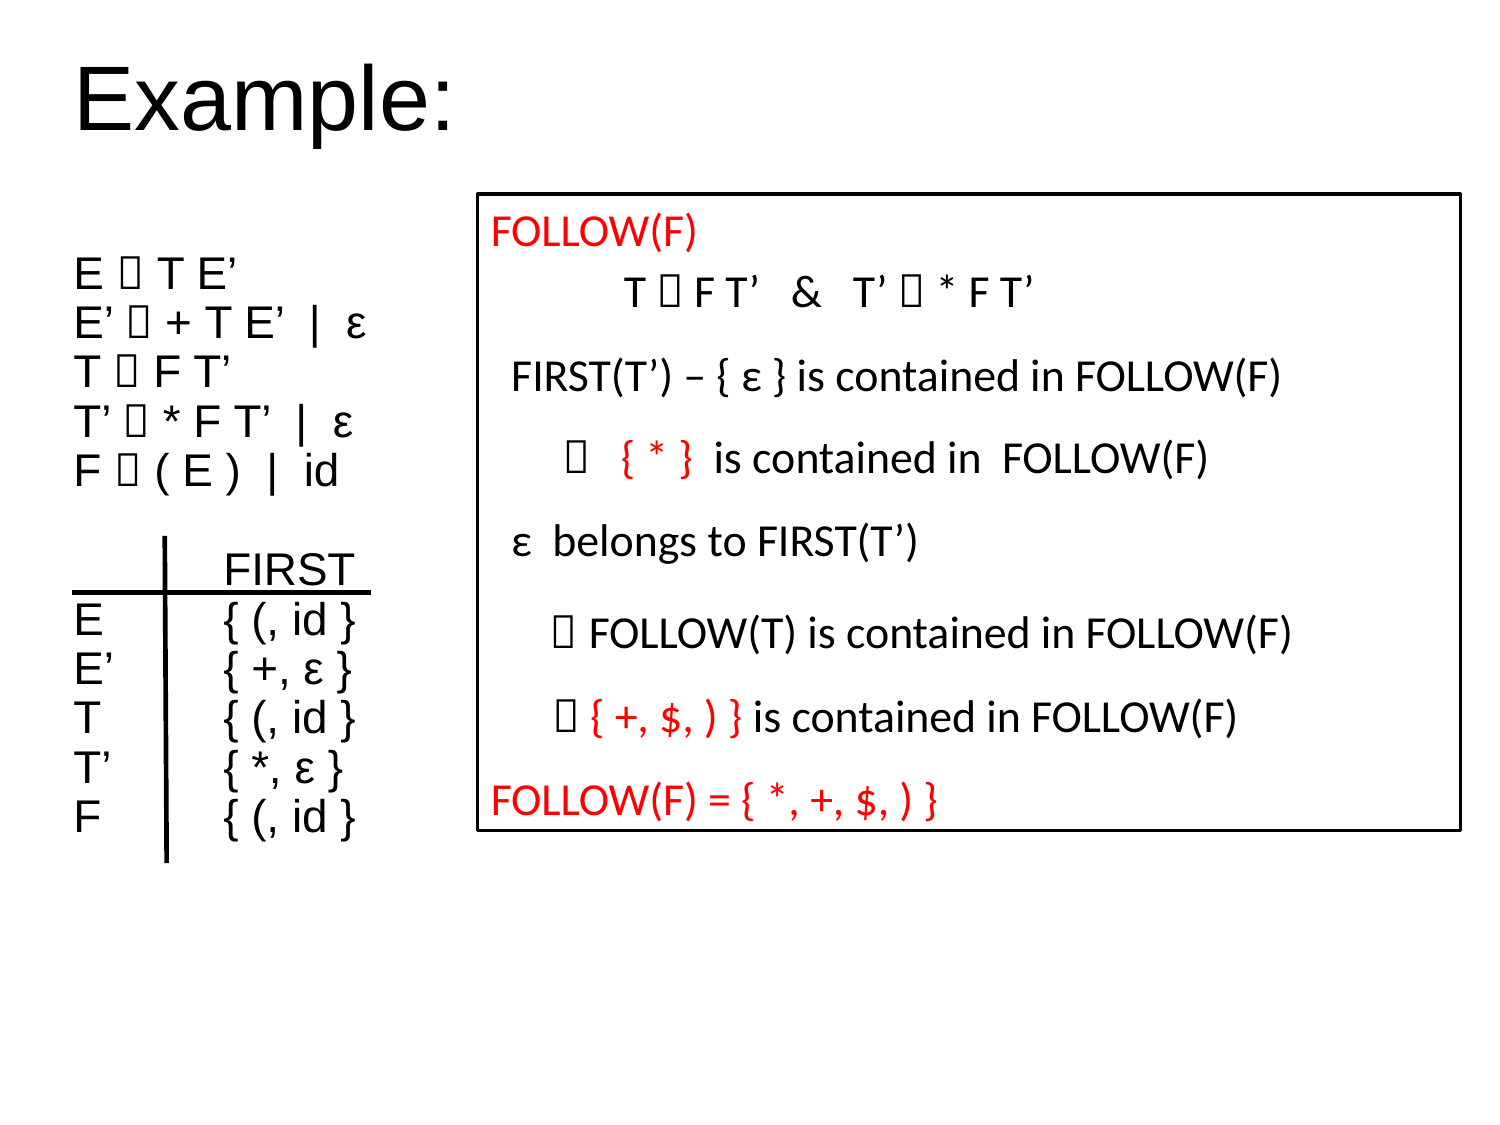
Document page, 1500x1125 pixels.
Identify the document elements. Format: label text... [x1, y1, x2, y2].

title Example: E  T E’ E’  + T E’ | ε T  F T’ T’  * F T’ | ε F  ( E ) | id FIRST E { (, id } E’ { +, ε } T { (, id } T’ { *, ε } F { (, id } [59, 45, 586, 971]
text_box FOLLOW(F) T  F T’ & T’  * F T’ FIRST(T’) – { ε } is contained in FOLLOW(F)  { * } is contained in FOLLOW(F) ε belongs to FIRST(T’)  FOLLOW(T) is contained in FOLLOW(F)  { +, $, ) } is contained in FOLLOW(F) FOLLOW(F) = { *, +, $, ) } [477, 193, 1461, 831]
